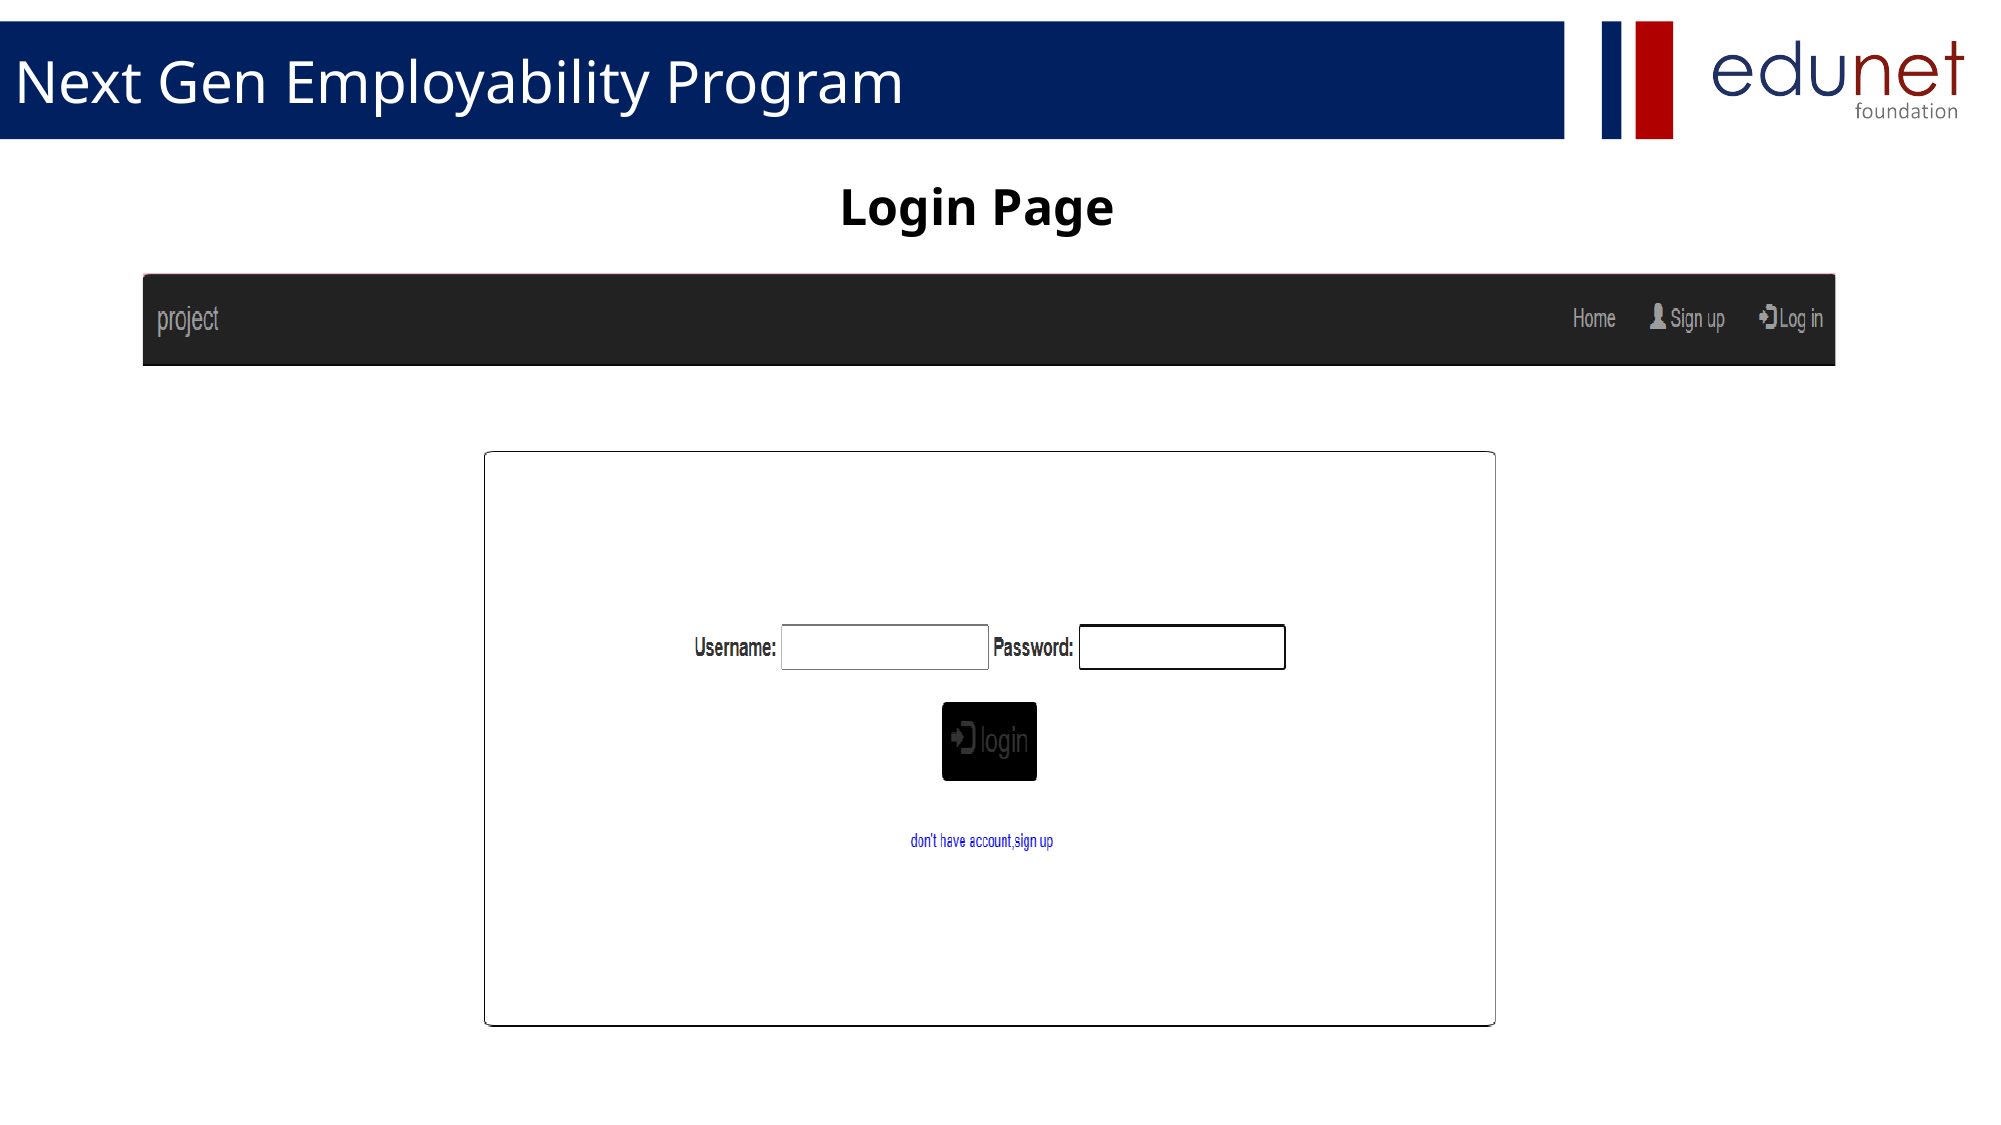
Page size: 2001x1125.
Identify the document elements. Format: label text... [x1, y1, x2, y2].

picture [1706, 36, 1967, 124]
text_box Next Gen Employability Program [0, 20, 1566, 141]
picture [142, 272, 1836, 1067]
text_box Login Page [824, 168, 1279, 244]
text_box [1634, 20, 1675, 141]
text_box [1600, 20, 1623, 141]
